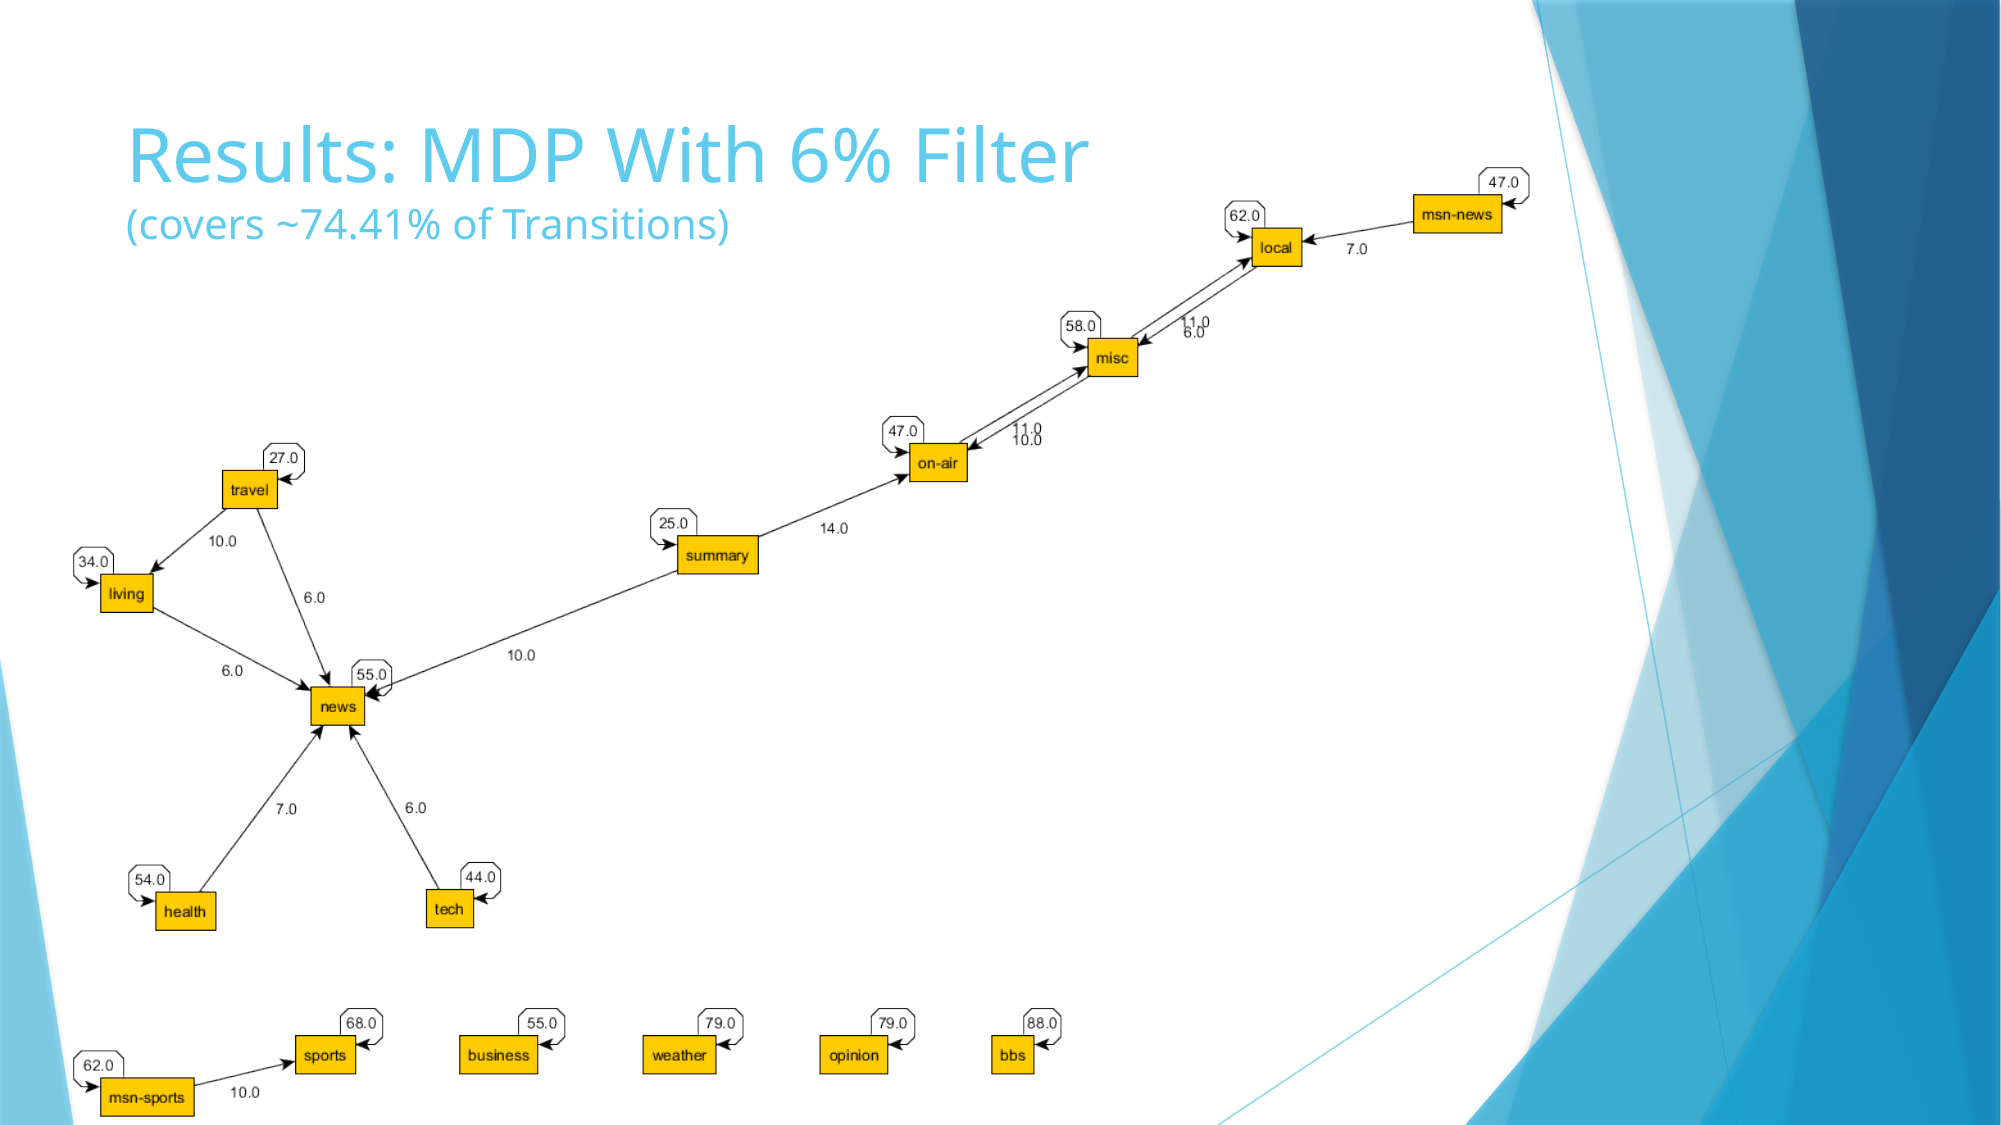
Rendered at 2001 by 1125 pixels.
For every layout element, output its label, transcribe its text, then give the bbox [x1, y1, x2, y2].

title Results: MDP With 6% Filter (covers ~74.41% of Transitions) [111, 99, 1522, 147]
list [54, 148, 1549, 1125]
